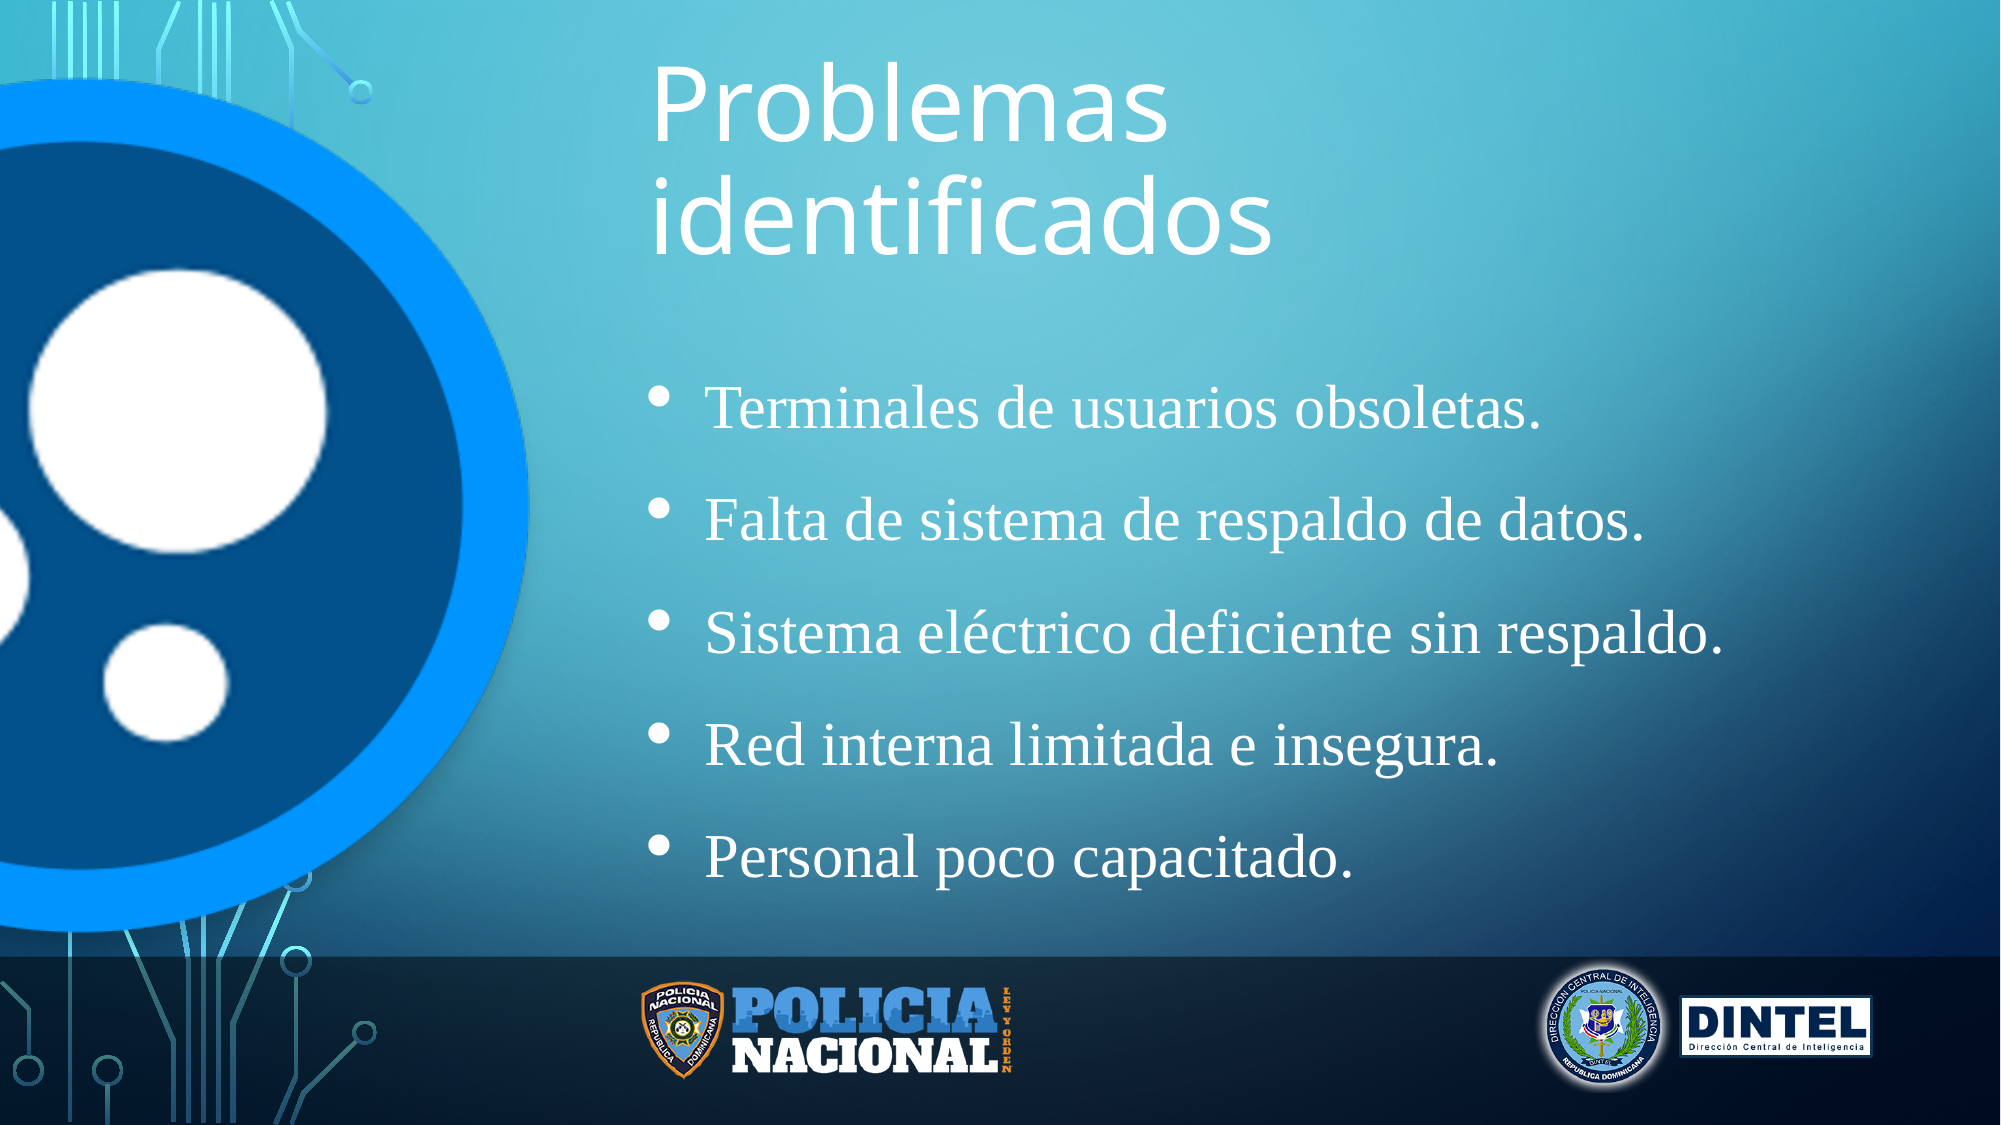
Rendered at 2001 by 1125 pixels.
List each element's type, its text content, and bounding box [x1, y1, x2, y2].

picture [633, 974, 1018, 1085]
text_box [0, 956, 2000, 1125]
title Problemas identificados [633, 44, 1702, 295]
picture [0, 46, 562, 967]
text_box Terminales de usuarios obsoletas. Falta de sistema de respaldo de datos. Sistema eléctrico deficiente sin respaldo. Red interna limitada e insegura. Personal poco capacitado. [633, 321, 1948, 898]
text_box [1530, 956, 1872, 1094]
